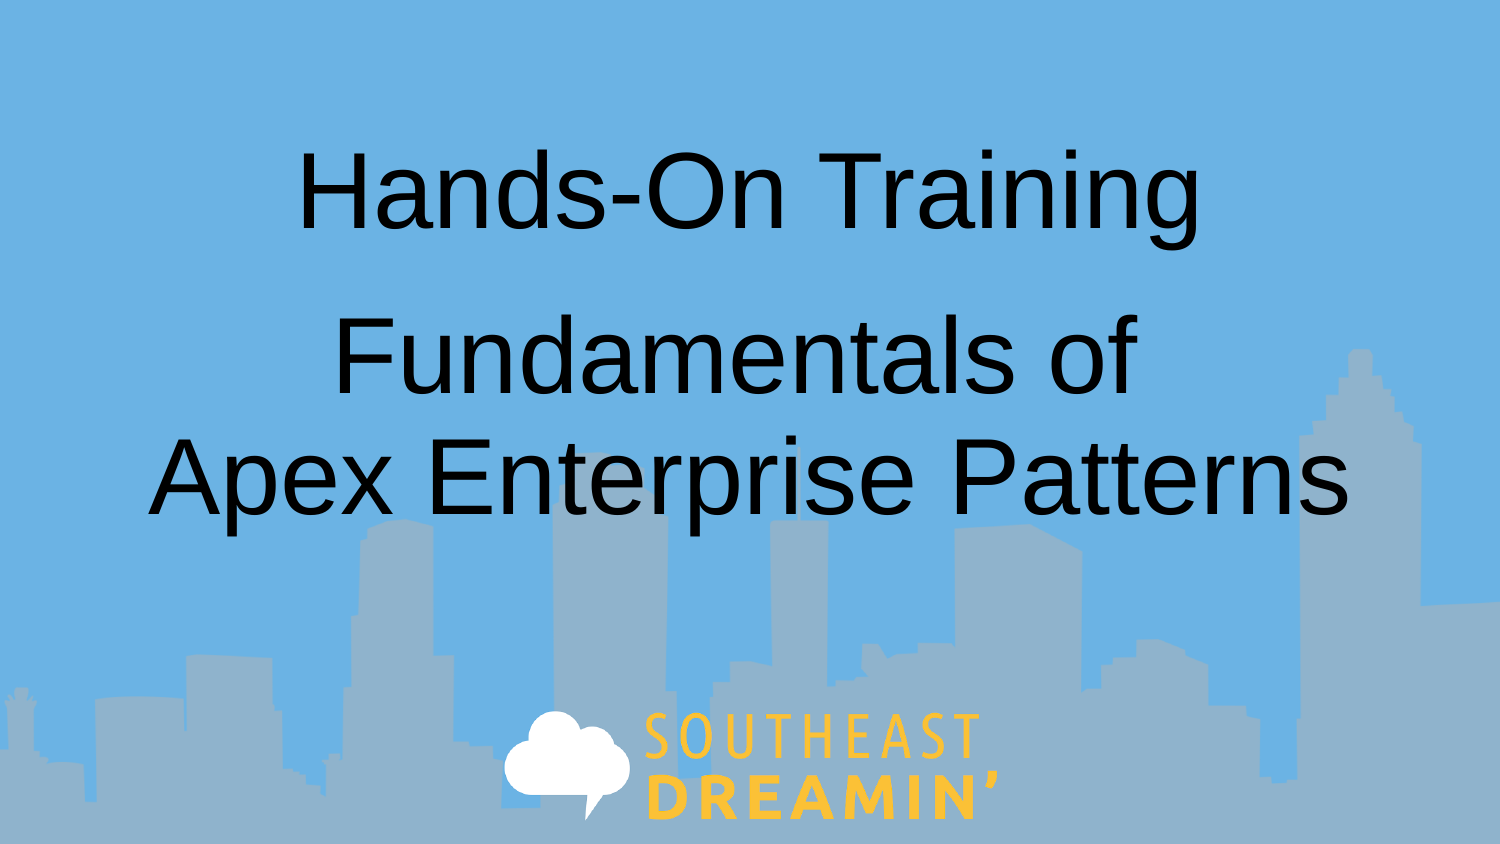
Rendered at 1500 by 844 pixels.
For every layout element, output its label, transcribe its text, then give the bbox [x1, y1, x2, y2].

picture [0, 0, 1500, 844]
title Hands-On Training Fundamentals of Apex Enterprise Patterns [51, 77, 1449, 553]
